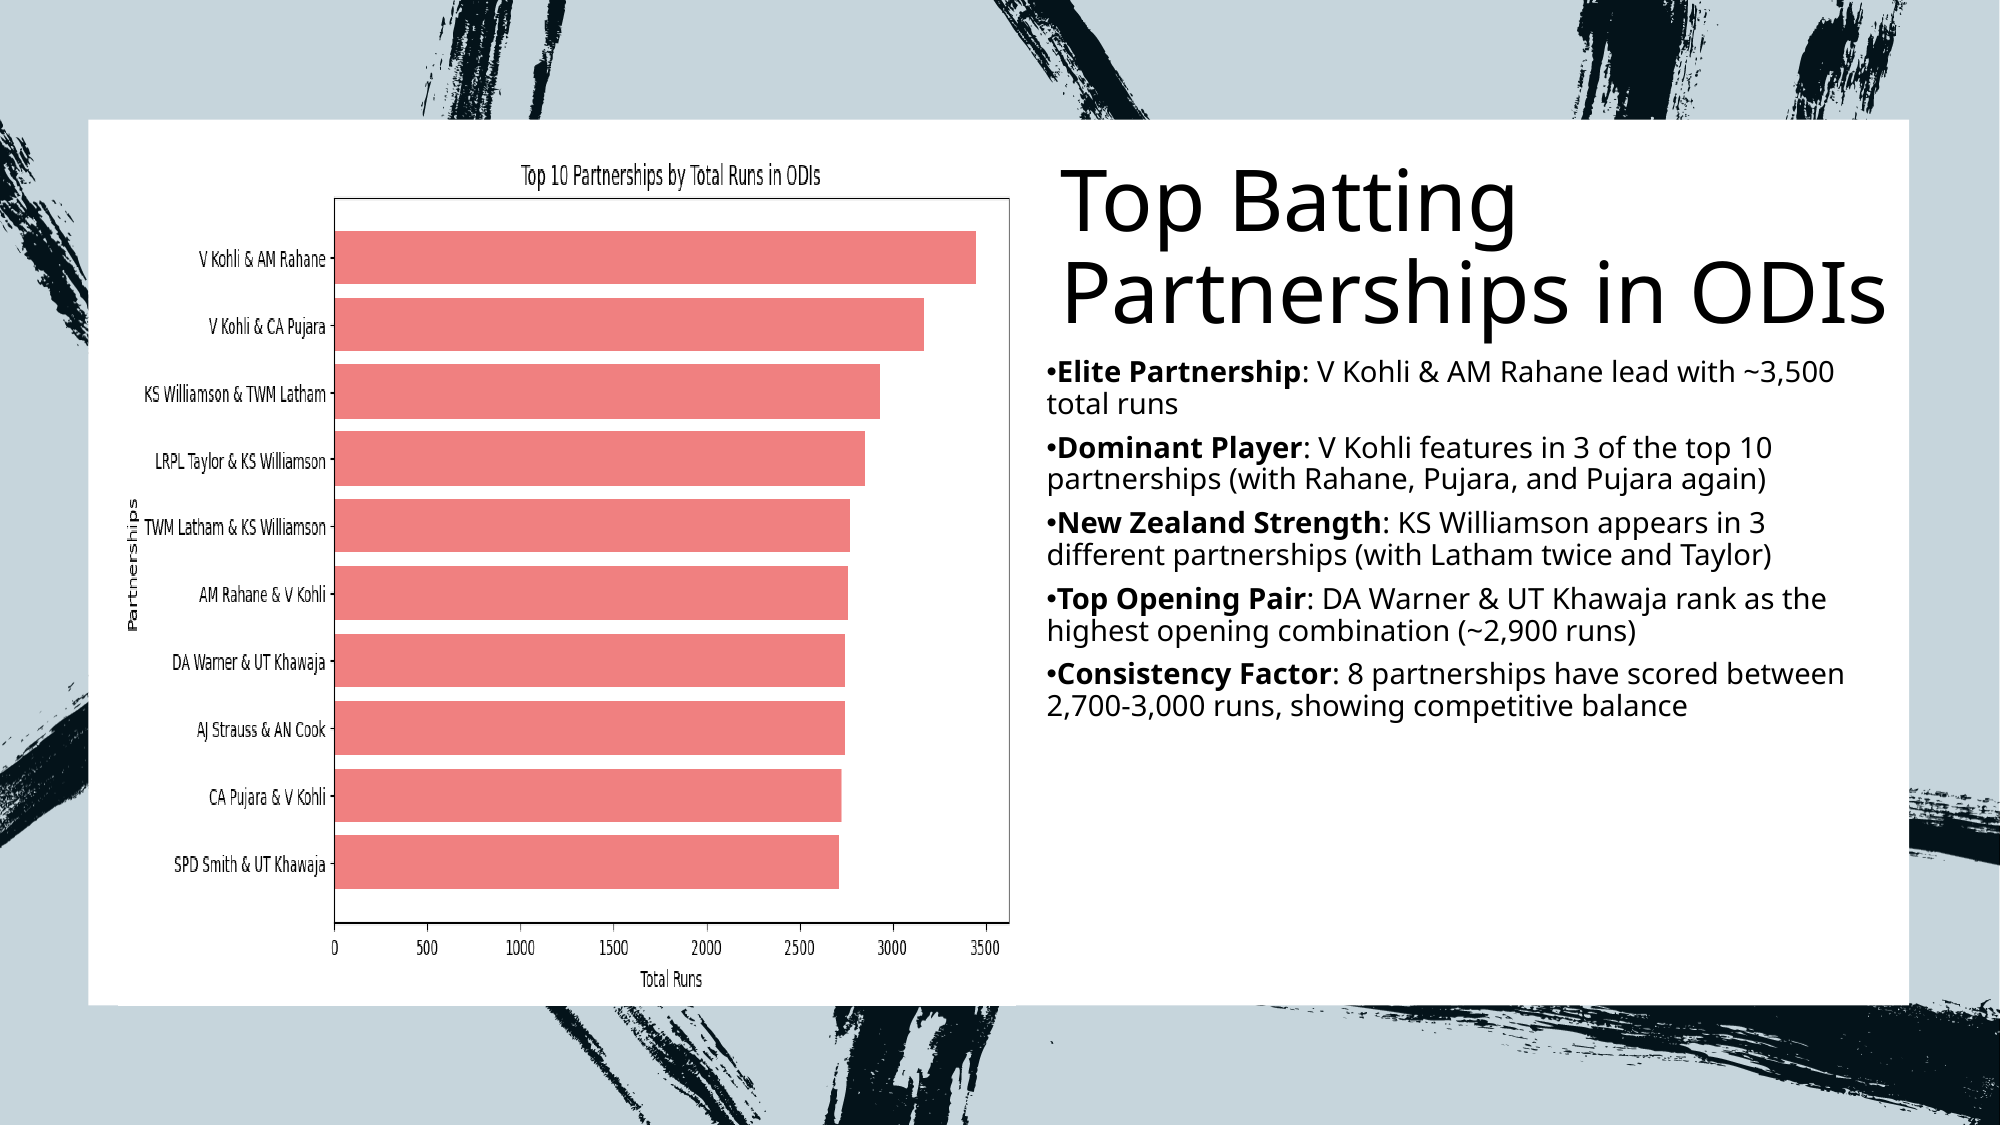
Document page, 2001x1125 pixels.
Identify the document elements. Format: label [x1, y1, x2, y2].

picture [0, 0, 2000, 1125]
list [117, 147, 1016, 1006]
